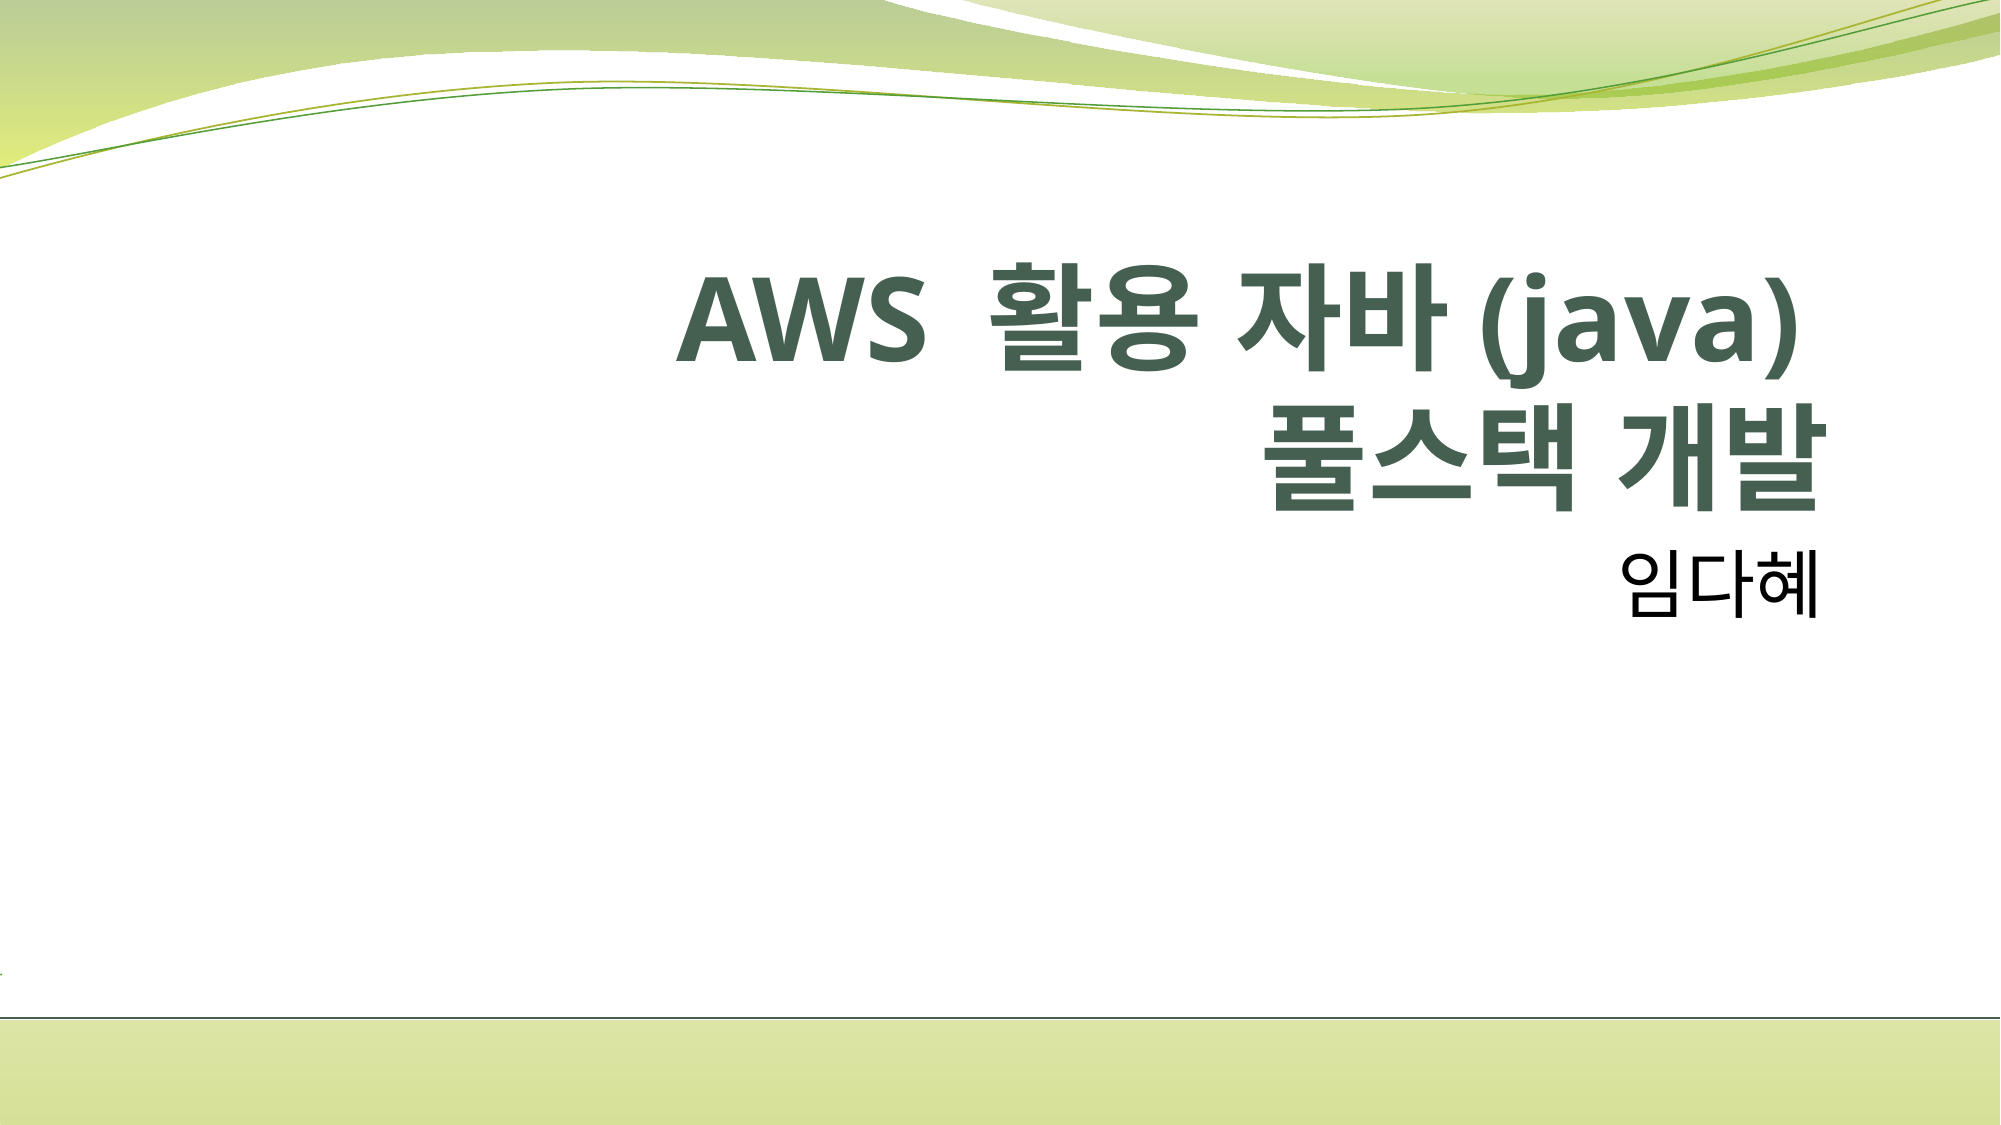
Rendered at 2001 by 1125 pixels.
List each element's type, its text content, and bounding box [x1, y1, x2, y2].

subtitle 임다혜 [116, 529, 1835, 818]
title AWS 활용 자바(java) 풀스택 개발 [116, 224, 1834, 525]
